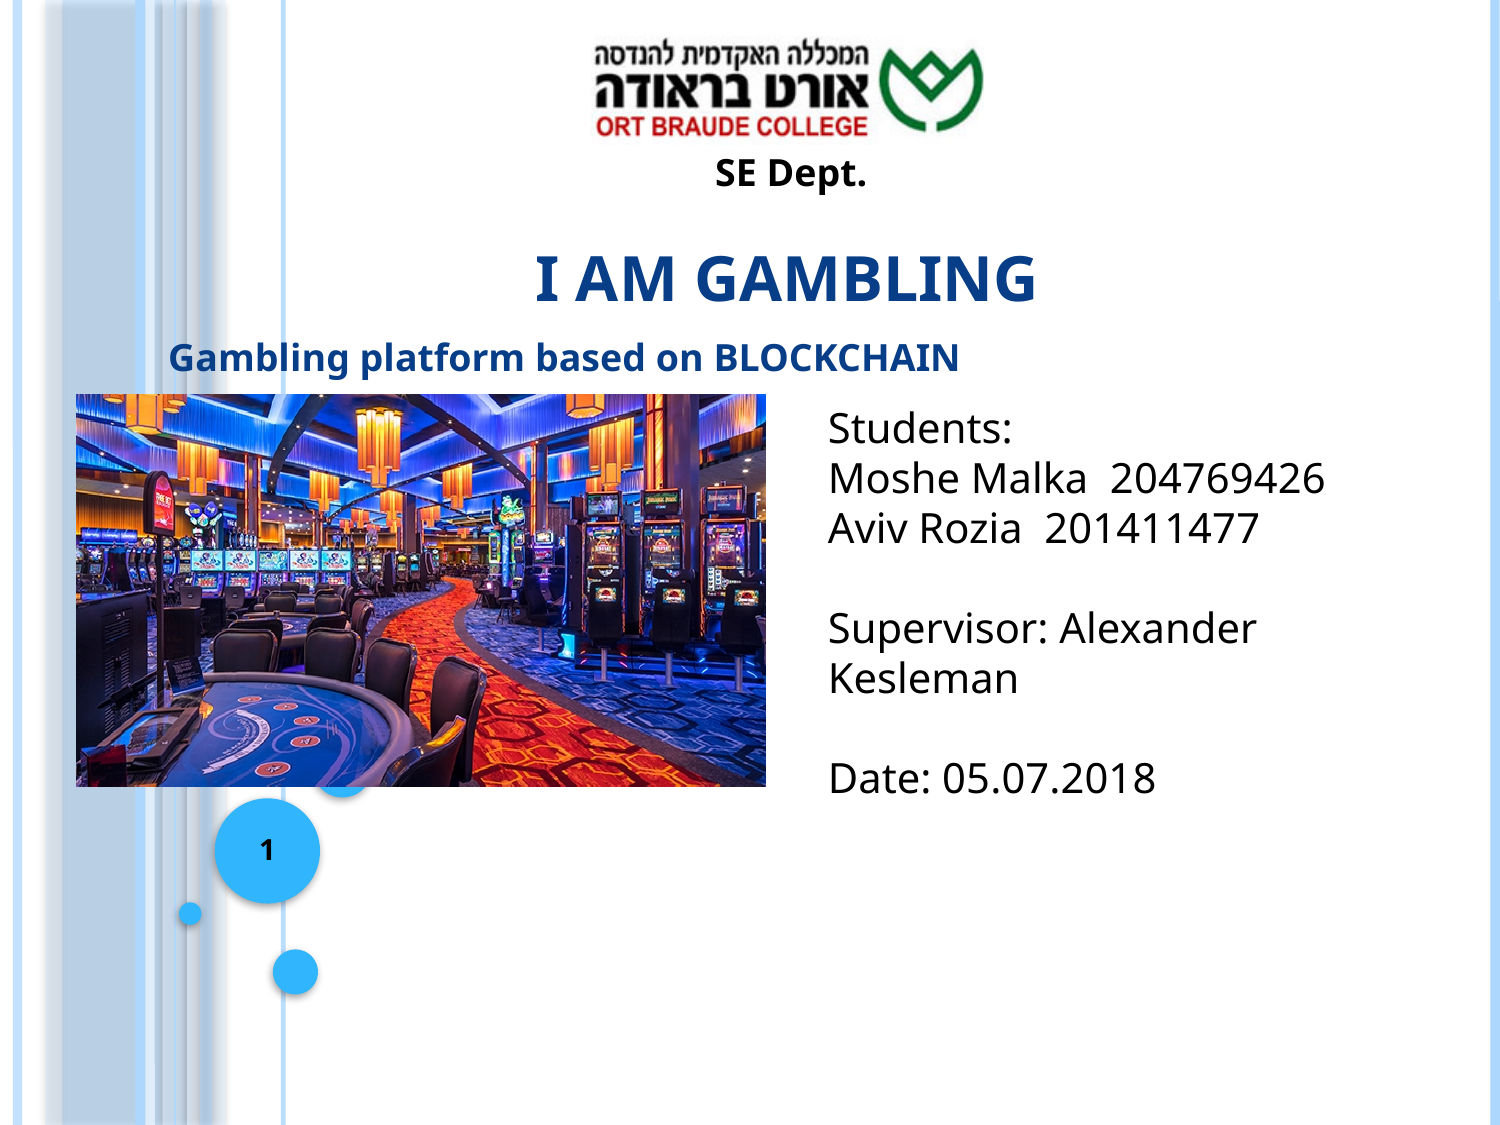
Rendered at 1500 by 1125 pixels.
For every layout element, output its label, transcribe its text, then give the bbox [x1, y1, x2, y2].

title I AM GAMBLING [143, 146, 1432, 322]
subtitle Gambling platform based on BLOCKCHAIN [153, 326, 1414, 502]
slide_number 1 [217, 808, 318, 894]
picture [76, 393, 767, 788]
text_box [590, 35, 985, 203]
text_box Students: Moshe Malka 204769426 Aviv Rozia 201411477 Supervisor: Alexander Kesleman Date: 05.07.2018 [813, 394, 1463, 810]
